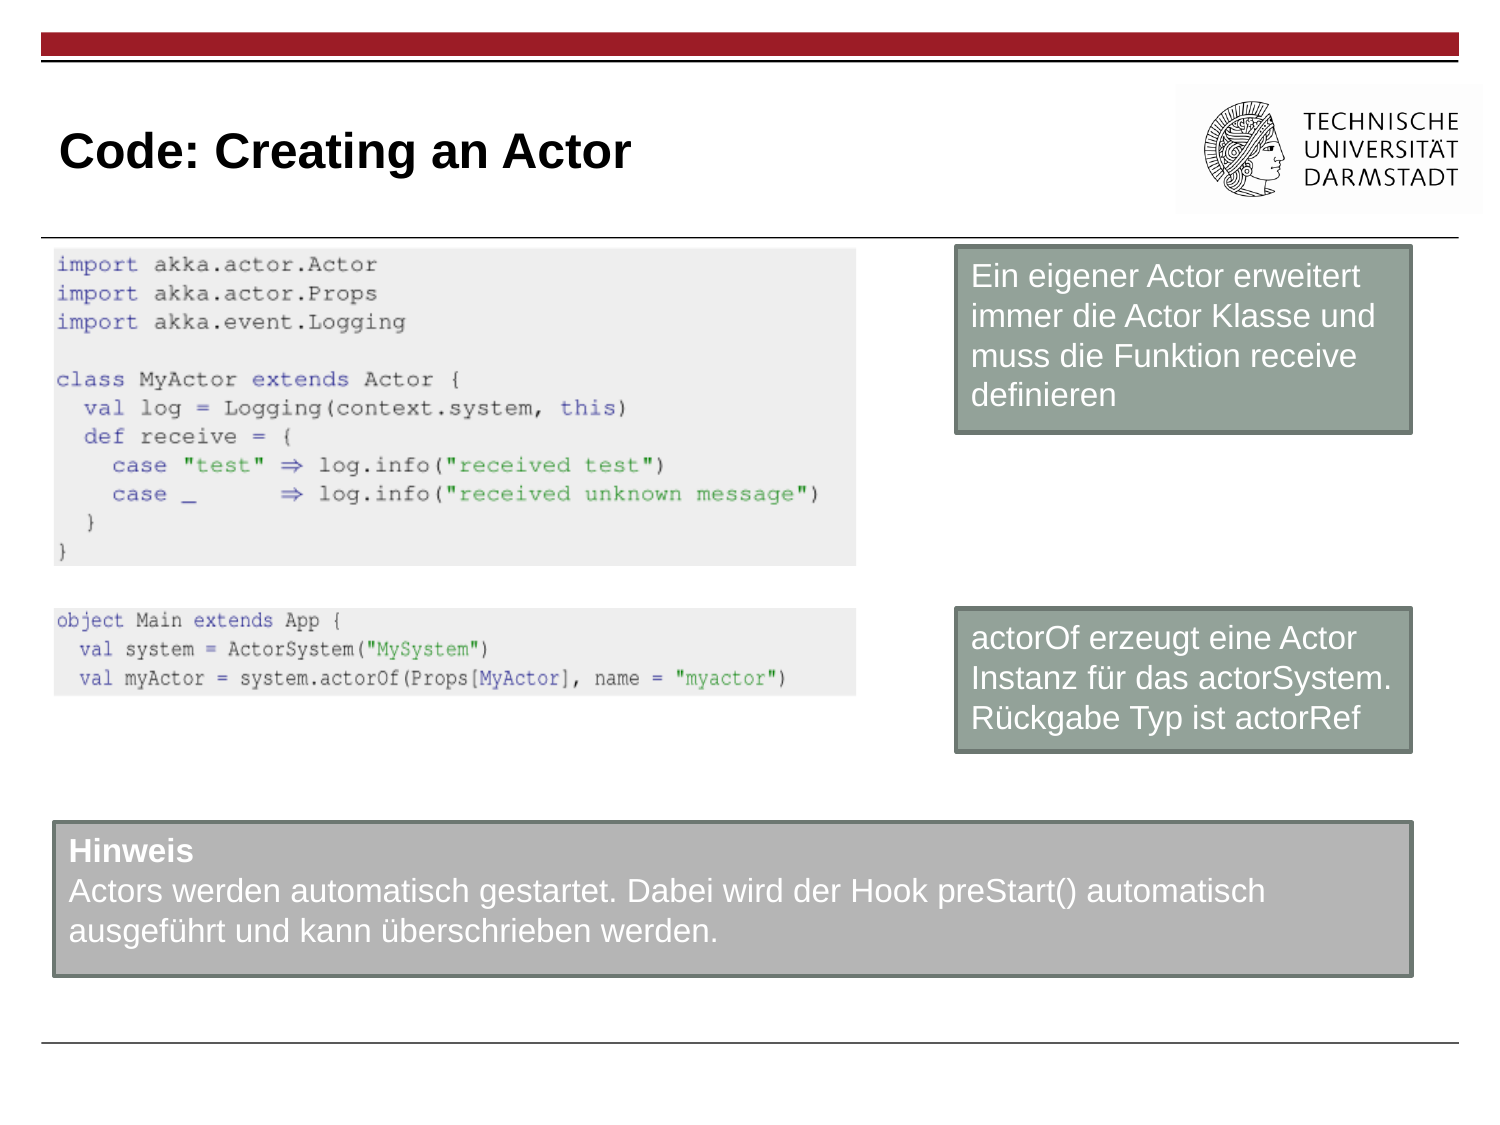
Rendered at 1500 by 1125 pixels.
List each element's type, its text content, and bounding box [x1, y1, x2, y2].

picture [53, 608, 857, 702]
text_box [25, 0, 1500, 854]
text_box actorOf erzeugt eine Actor Instanz für das actorSystem. Rückgabe Typ ist actorRef [954, 606, 1413, 754]
text_box Ein eigener Actor erweitert immer die Actor Klasse und muss die Funktion receive definieren [954, 244, 1413, 435]
picture [53, 246, 857, 566]
text_box [25, 0, 1276, 142]
text_box Hinweis Actors werden automatisch gestartet. Dabei wird der Hook preStart() automatisch ausgeführt und kann überschrieben werden. [52, 820, 1414, 978]
